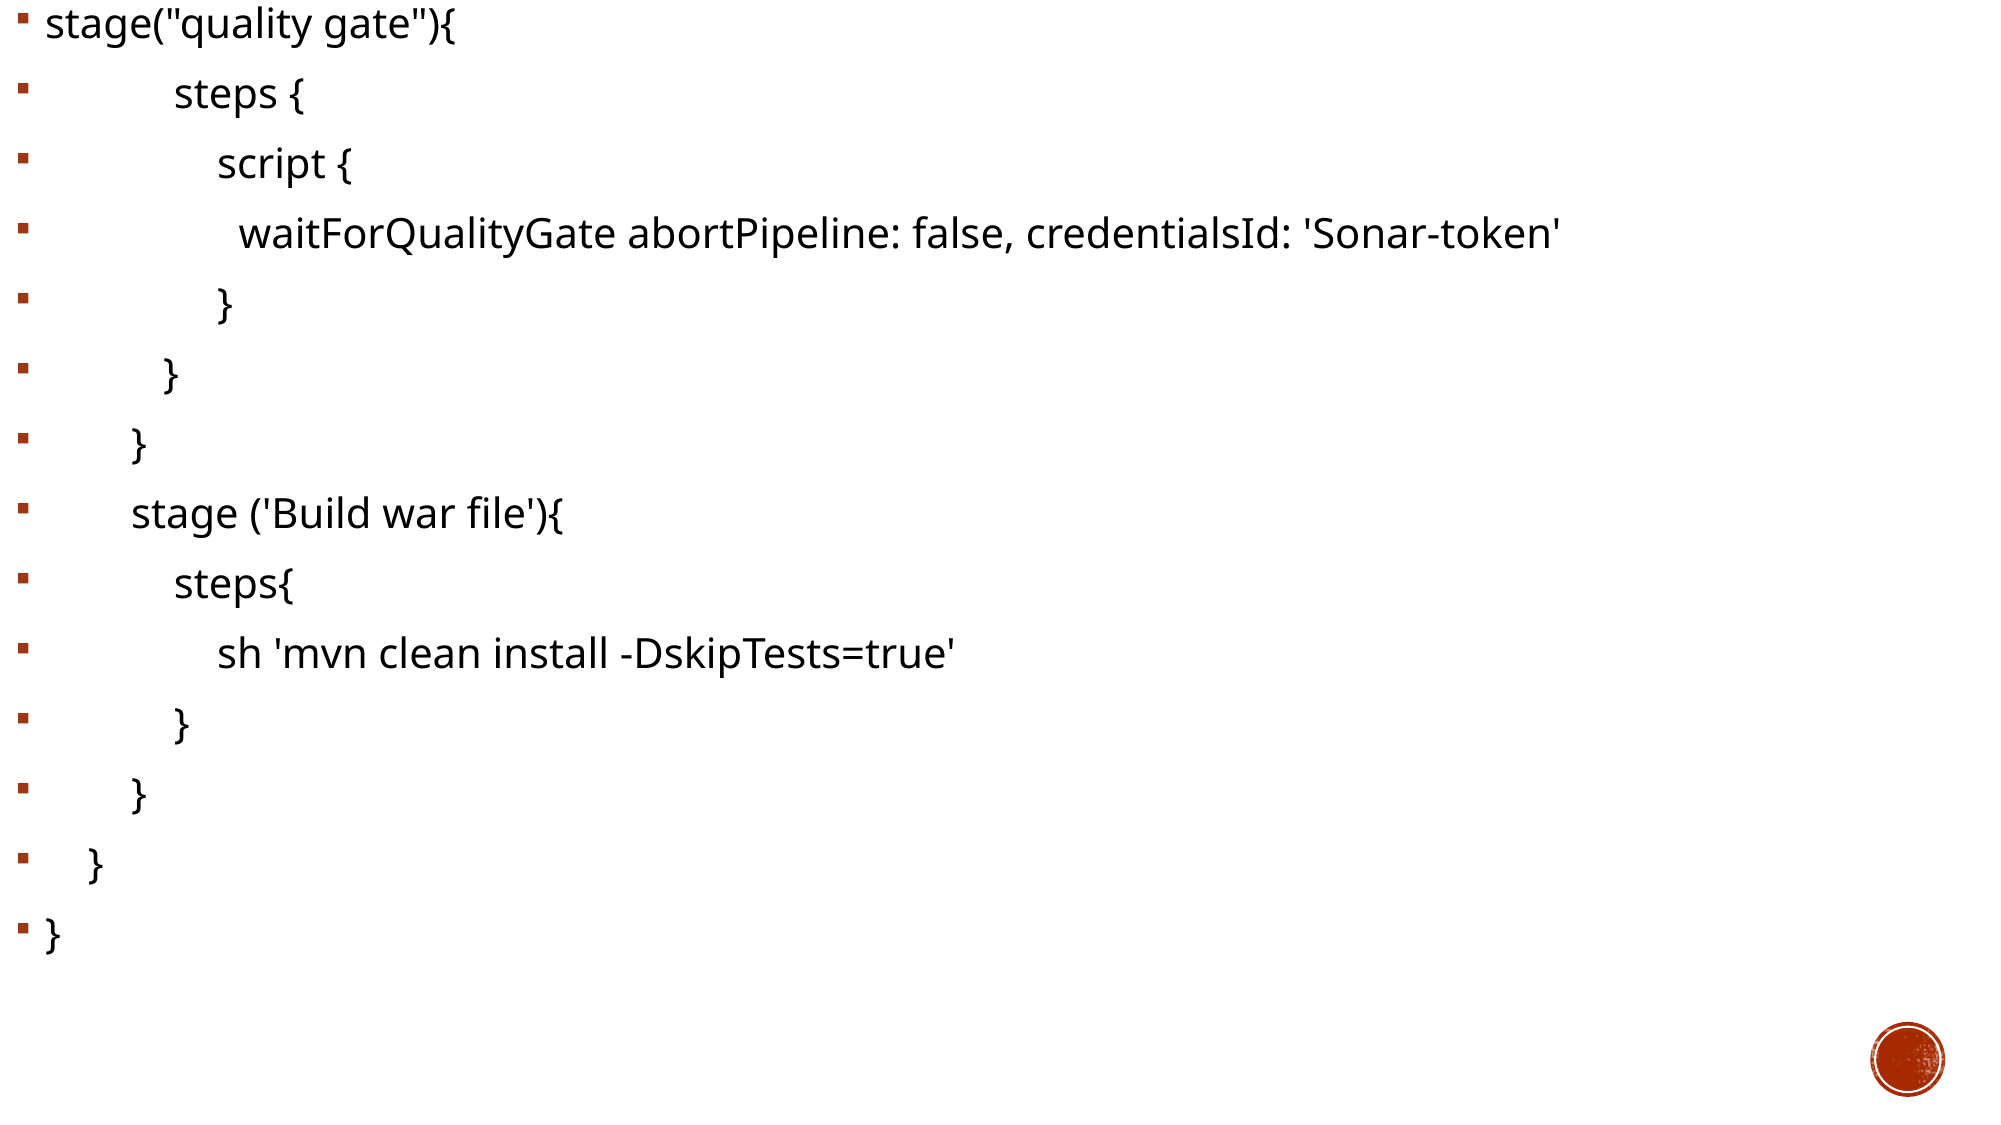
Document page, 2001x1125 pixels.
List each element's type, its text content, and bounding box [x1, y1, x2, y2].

list stage("quality gate"){ steps { script { waitForQualityGate abortPipeline: false, credentialsId: 'Sonar-token' } } } stage ('Build war file'){ steps{ sh 'mvn clean install -DskipTests=true' } } } } [0, 0, 2000, 1125]
